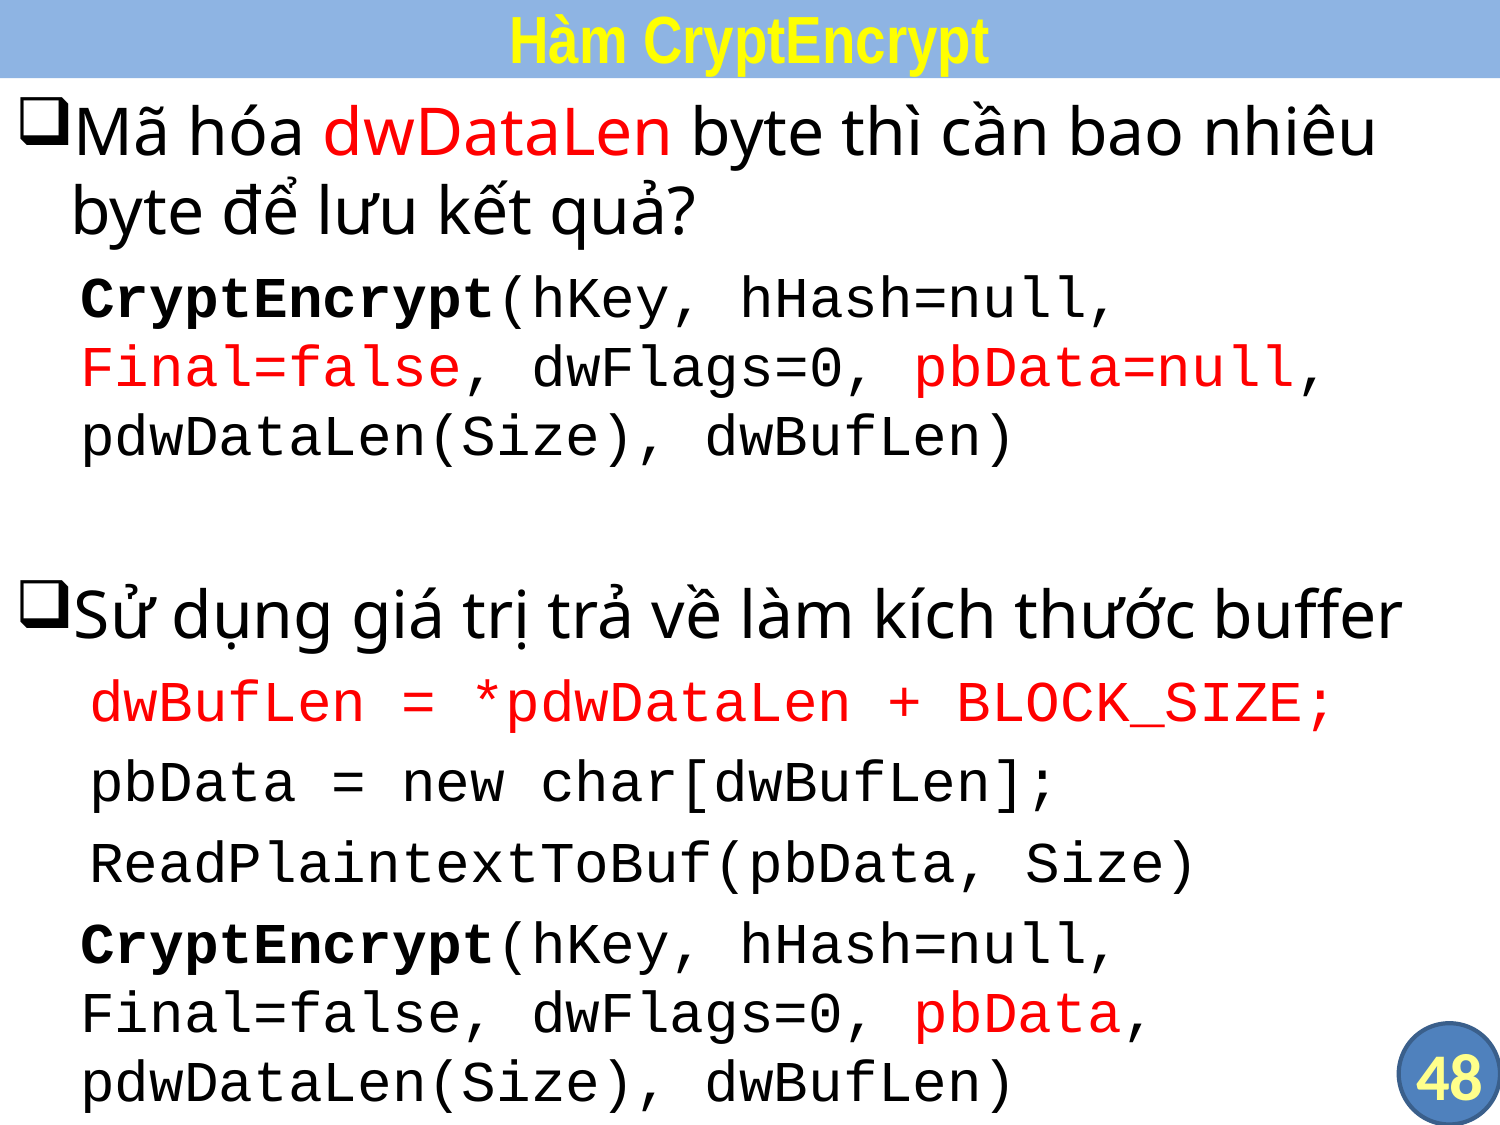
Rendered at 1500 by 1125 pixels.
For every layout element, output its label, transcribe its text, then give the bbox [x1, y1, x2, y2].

title Hàm CryptEncrypt [0, 0, 1500, 79]
list Mã hóa dwDataLen byte thì cần bao nhiêu byte để lưu kết quả? CryptEncrypt(hKey, hHash=null, Final=false, dwFlags=0, pbData=null, pdwDataLen(Size), dwBufLen) Sử dụng giá trị trả về làm kích thước buffer dwBufLen = *pdwDataLen + BLOCK_SIZE; pbData = new char[dwBufLen]; ReadPlaintextToBuf(pbData, Size) CryptEncrypt(hKey, hHash=null, Final=false, dwFlags=0, pbData, pdwDataLen(Size), dwBufLen) [0, 79, 1500, 1125]
slide_number 48 [1399, 1023, 1500, 1125]
